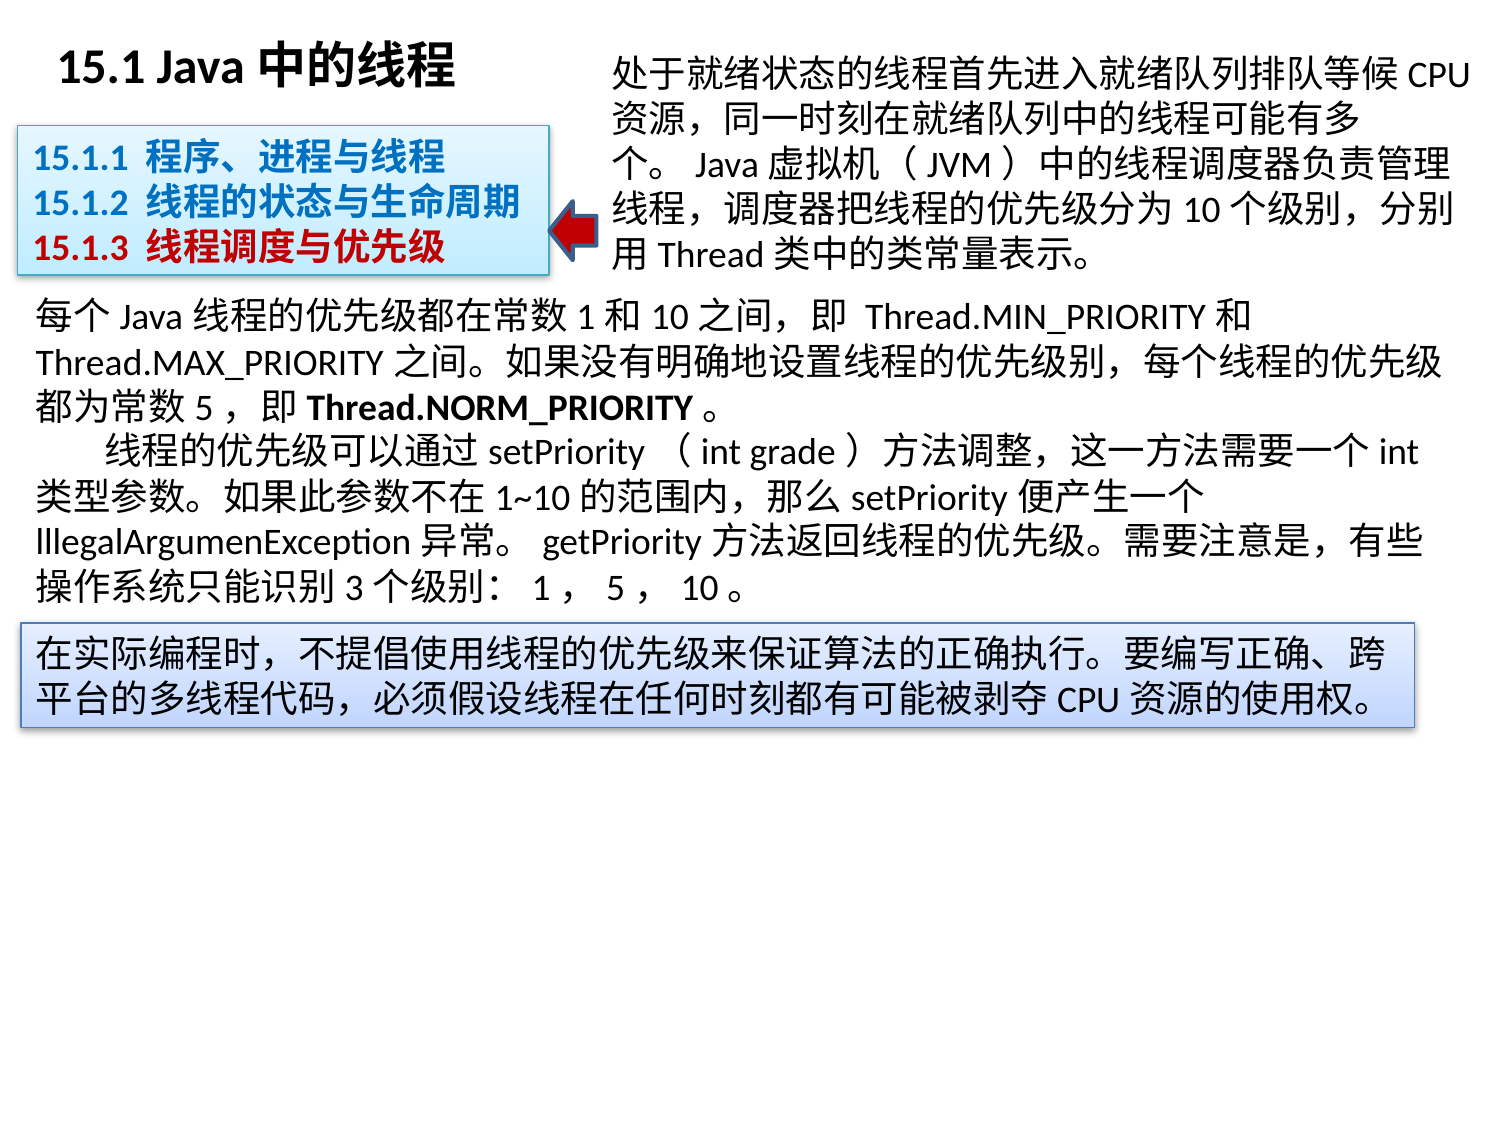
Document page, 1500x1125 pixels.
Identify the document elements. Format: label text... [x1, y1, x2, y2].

text_box 在实际编程时，不提倡使用线程的优先级来保证算法的正确执行。要编写正确、跨平台的多线程代码，必须假设线程在任何时刻都有可能被剥夺CPU资源的使用权。 [20, 622, 1415, 728]
text_box 15.1.1 程序、进程与线程 15.1.2 线程的状态与生命周期 15.1.3 线程调度与优先级 [17, 125, 550, 276]
text_box 每个Java线程的优先级都在常数1和10之间，即 Thread.MIN_PRIORITY和Thread.MAX_PRIORITY之间。如果没有明确地设置线程的优先级别，每个线程的优先级都为常数5，即Thread.NORM_PRIORITY。 线程的优先级可以通过setPriority（int grade）方法调整，这一方法需要一个int类型参数。如果此参数不在1~10的范围内，那么setPriority便产生一个lllegalArgumenException异常。getPriority方法返回线程的优先级。需要注意是，有些操作系统只能识别3个级别：1，5，10。 [20, 285, 1471, 615]
title 15.1 Java中的线程 [41, 0, 794, 101]
text_box [547, 199, 596, 263]
text_box 处于就绪状态的线程首先进入就绪队列排队等候CPU资源，同一时刻在就绪队列中的线程可能有多个。Java虚拟机（JVM）中的线程调度器负责管理线程，调度器把线程的优先级分为10个级别，分别用Thread类中的类常量表示。 [596, 42, 1500, 283]
